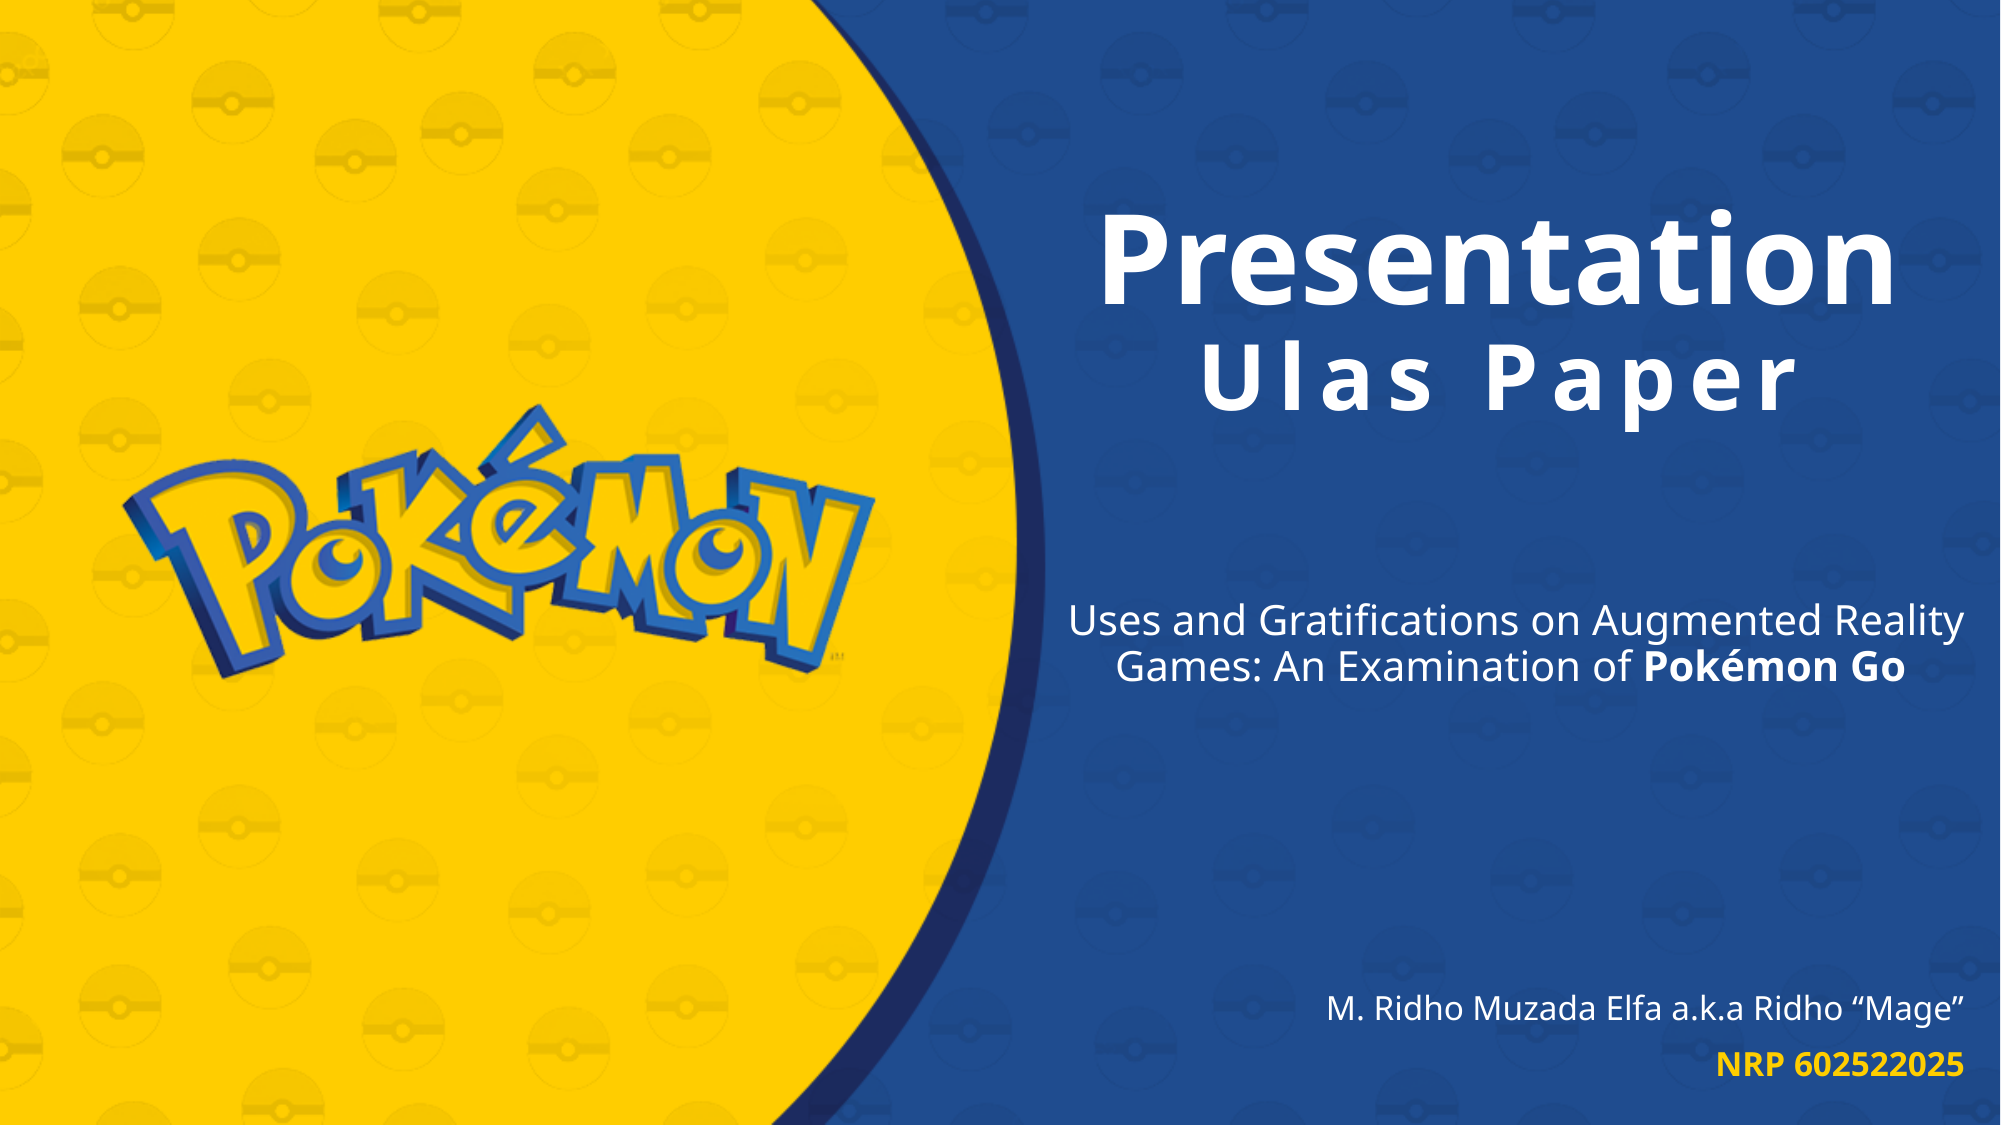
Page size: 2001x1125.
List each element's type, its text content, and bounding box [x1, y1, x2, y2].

subtitle Uses and Gratifications on Augmented Reality Games: An Examination of Pokémon Go [1052, 592, 1980, 864]
text_box M. Ridho Muzada Elfa a.k.a Ridho “Mage” NRP 602522025 [1052, 983, 1980, 1125]
title Presentation Ulas Paper [1034, 46, 1962, 439]
text_box [0, 0, 2000, 1125]
